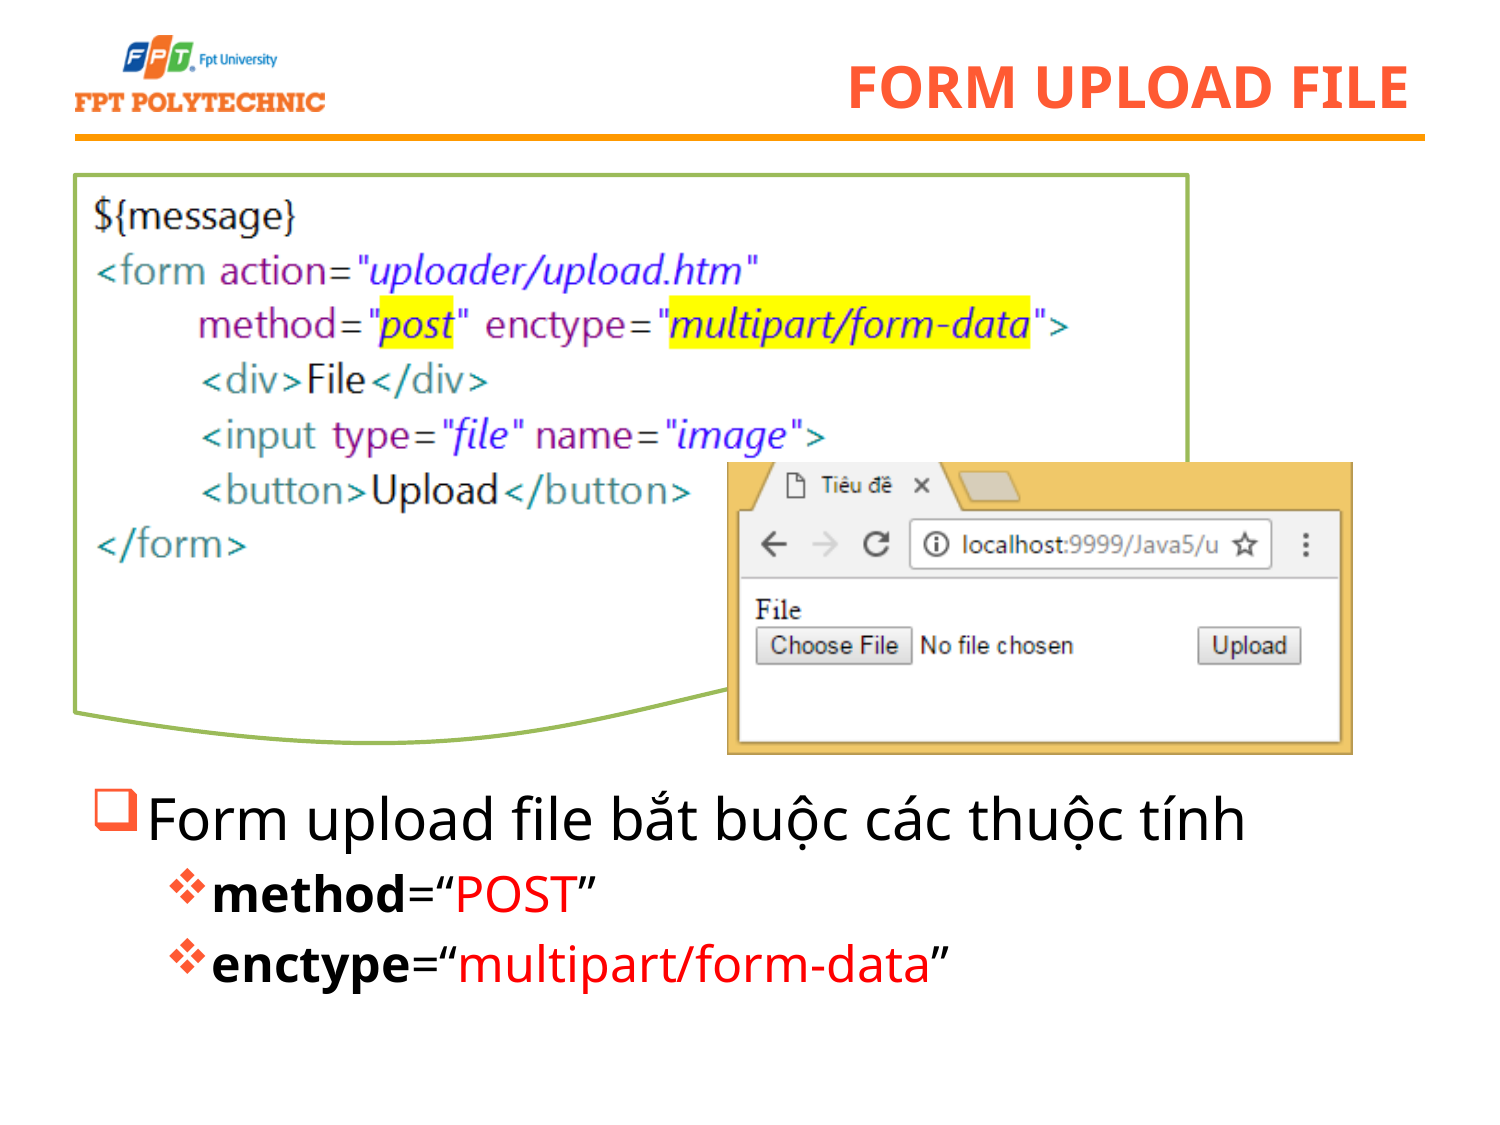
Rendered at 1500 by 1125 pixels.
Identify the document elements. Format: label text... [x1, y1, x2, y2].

list Form upload file bắt buộc các thuộc tính method=“POST” enctype=“multipart/form-data” [75, 774, 1438, 1075]
picture [75, 35, 325, 112]
title Form Upload File [337, 45, 1425, 125]
text_box [72, 172, 1190, 746]
picture [87, 187, 1353, 755]
